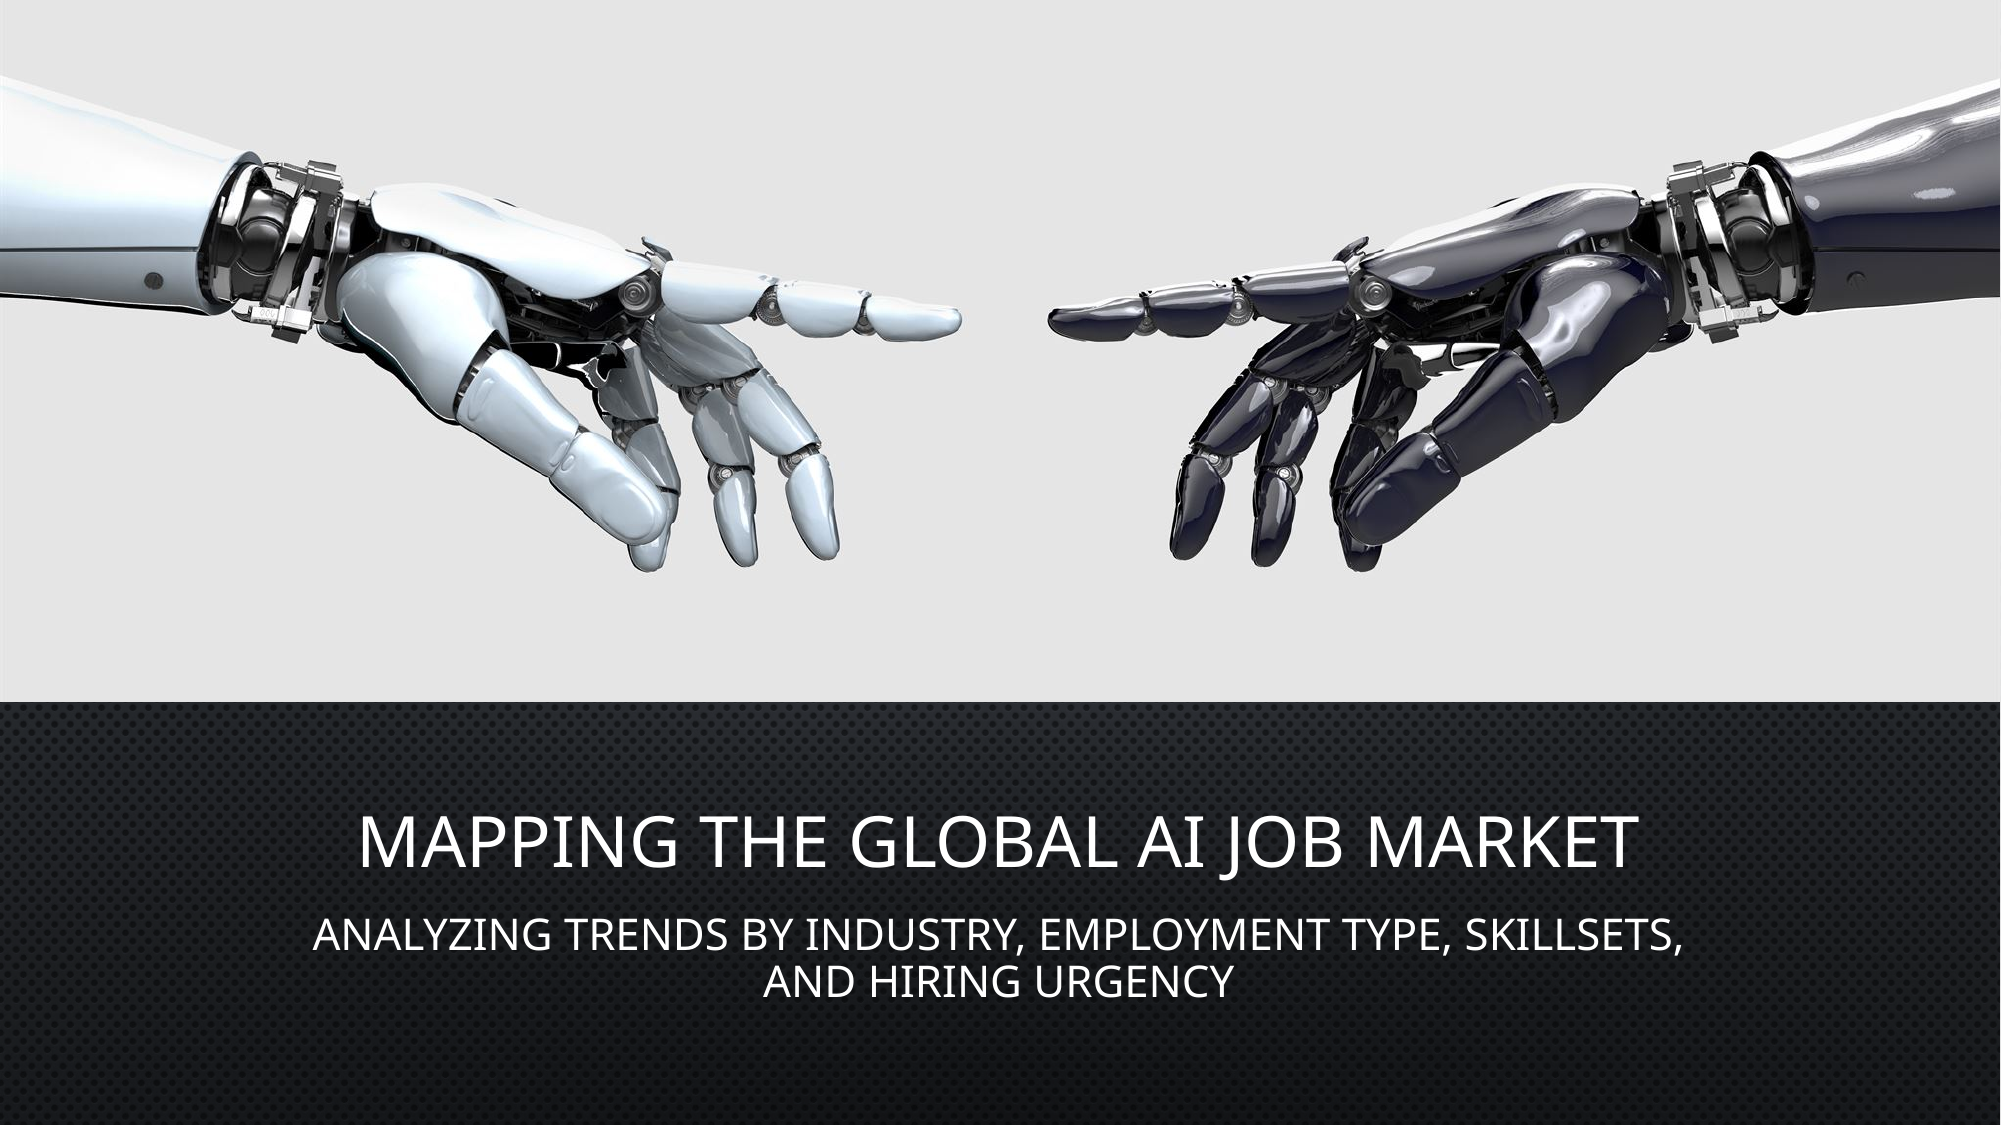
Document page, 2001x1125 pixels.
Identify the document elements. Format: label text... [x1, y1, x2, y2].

subtitle Analyzing Trends By Industry, Employment Type, Skillsets, And Hiring Urgency [287, 904, 1711, 1024]
title Mapping the Global AI JOB MARKET [287, 715, 1711, 891]
picture [0, 0, 2000, 702]
